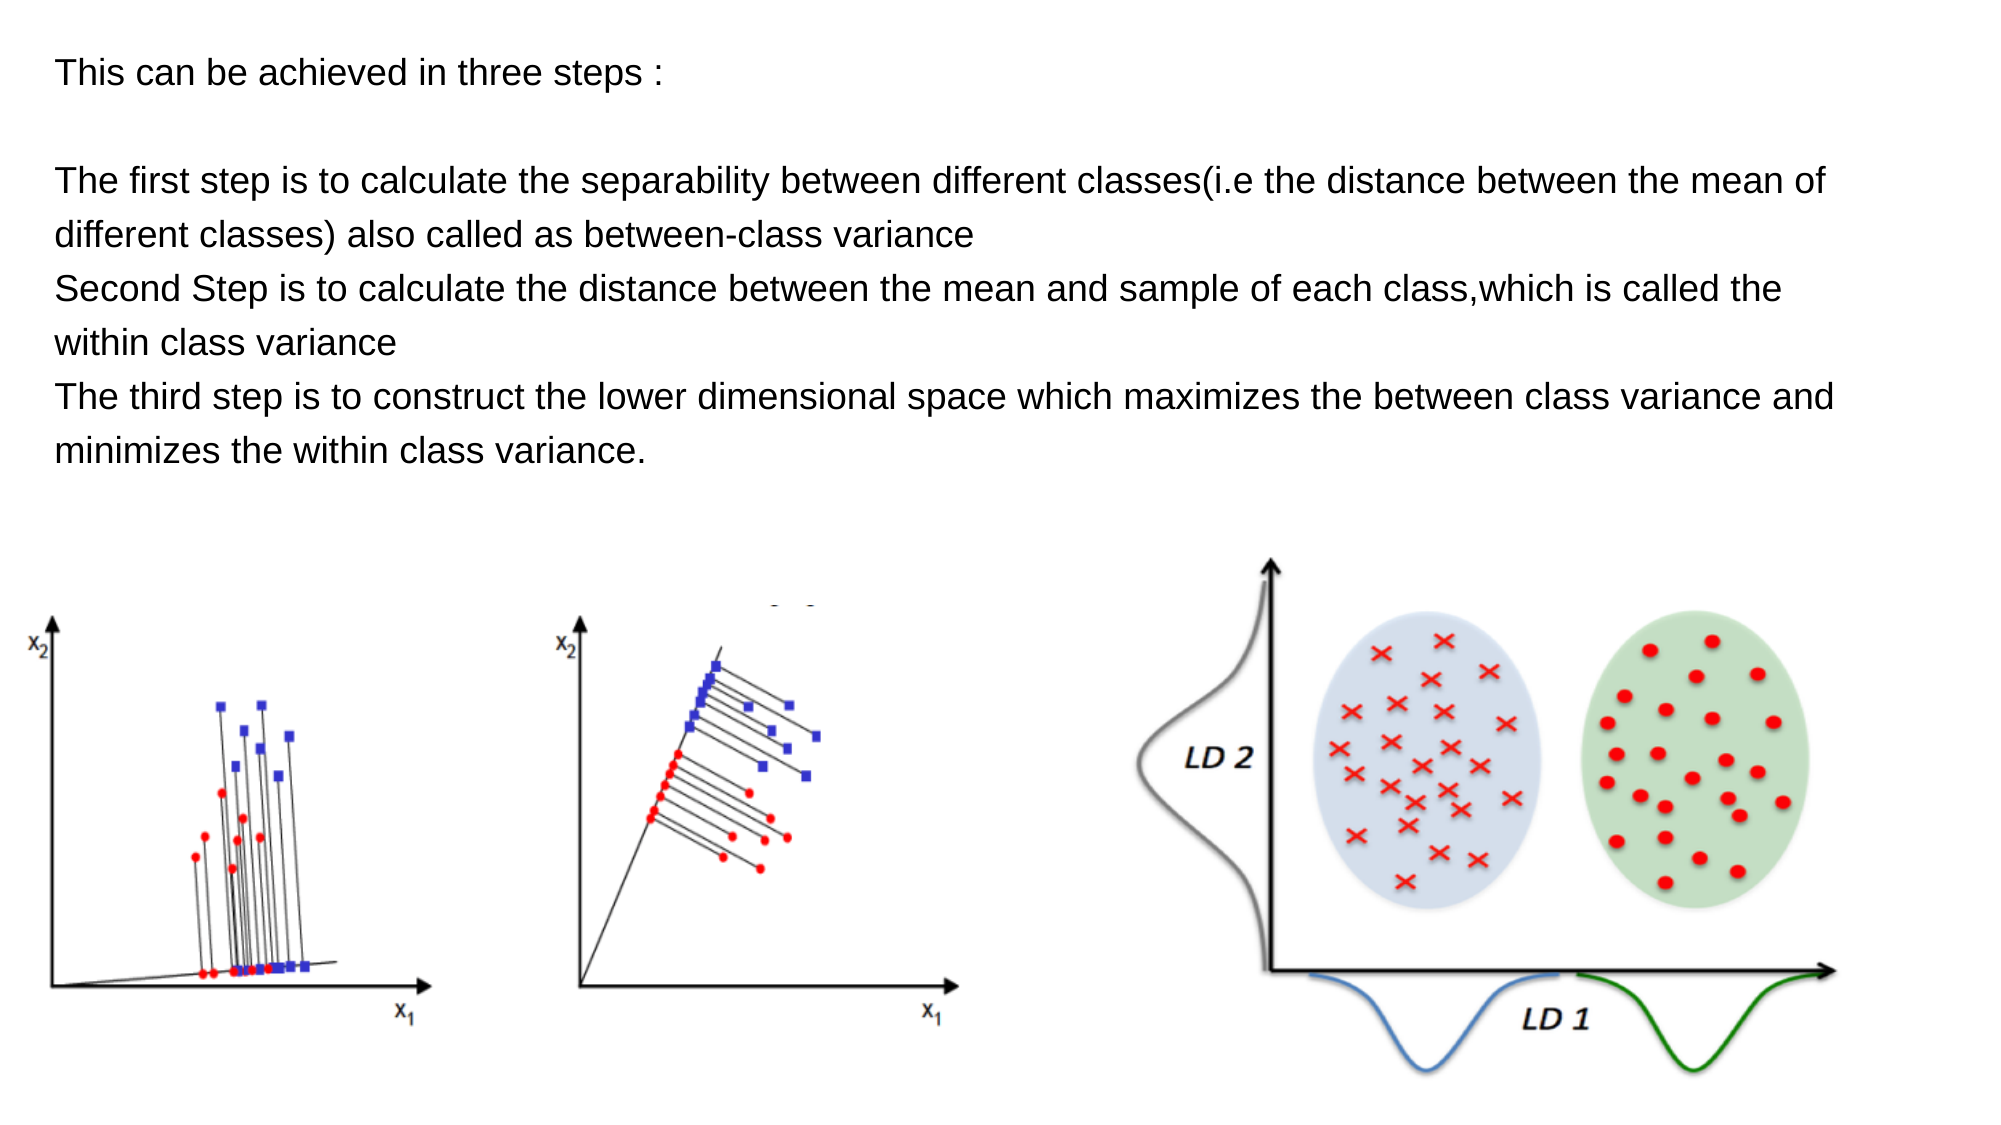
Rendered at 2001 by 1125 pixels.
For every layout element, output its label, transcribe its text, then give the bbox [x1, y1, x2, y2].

text_box This can be achieved in three steps : The first step is to calculate the separability between different classes(i.e the distance between the mean of different classes) also called as between-class variance Second Step is to calculate the distance between the mean and sample of each class,which is called the within class variance The third step is to construct the lower dimensional space which maximizes the between class variance and minimizes the within class variance. [39, 31, 1886, 479]
picture [1108, 552, 1886, 1083]
picture [7, 605, 977, 1030]
